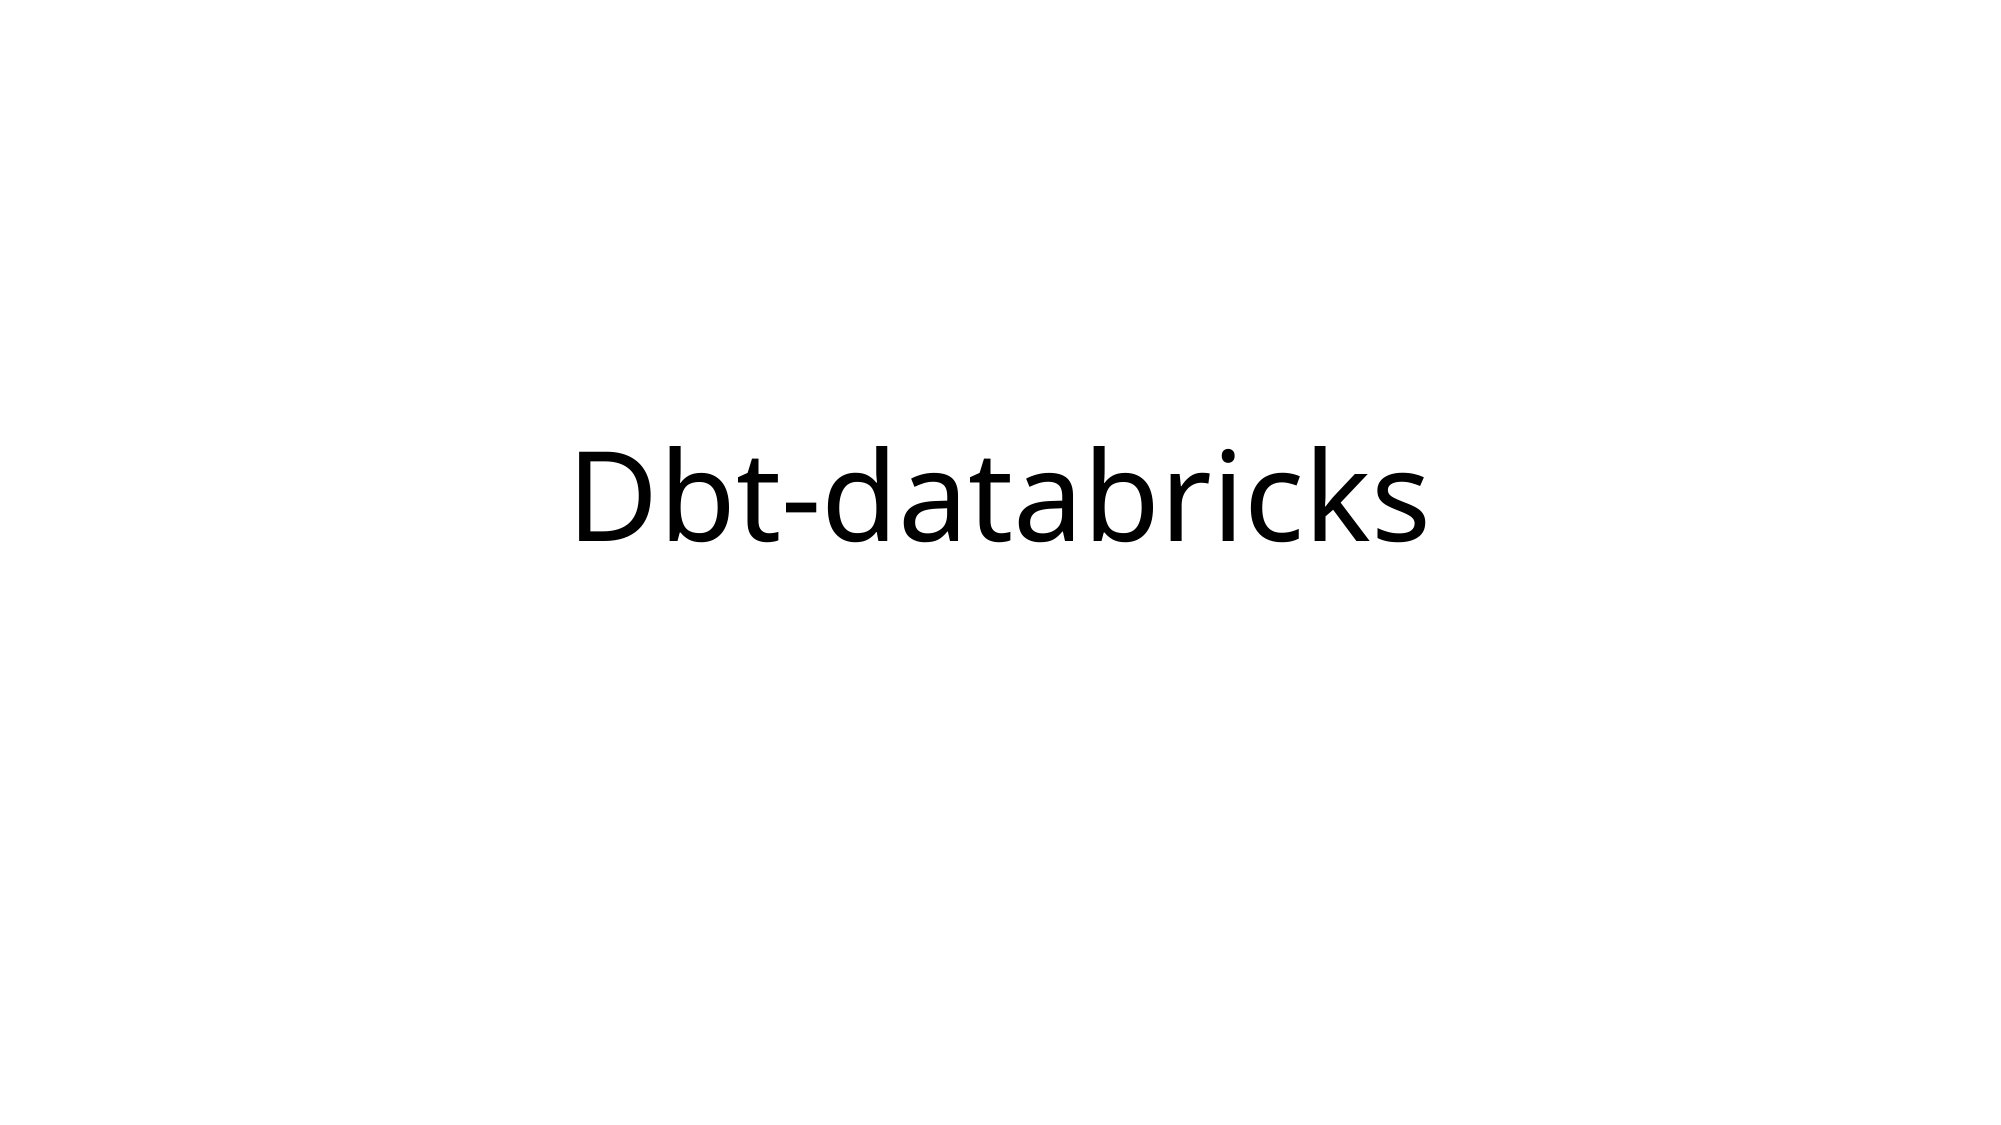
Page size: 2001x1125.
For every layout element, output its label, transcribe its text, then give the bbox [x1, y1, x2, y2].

title Dbt-databricks [249, 184, 1750, 576]
